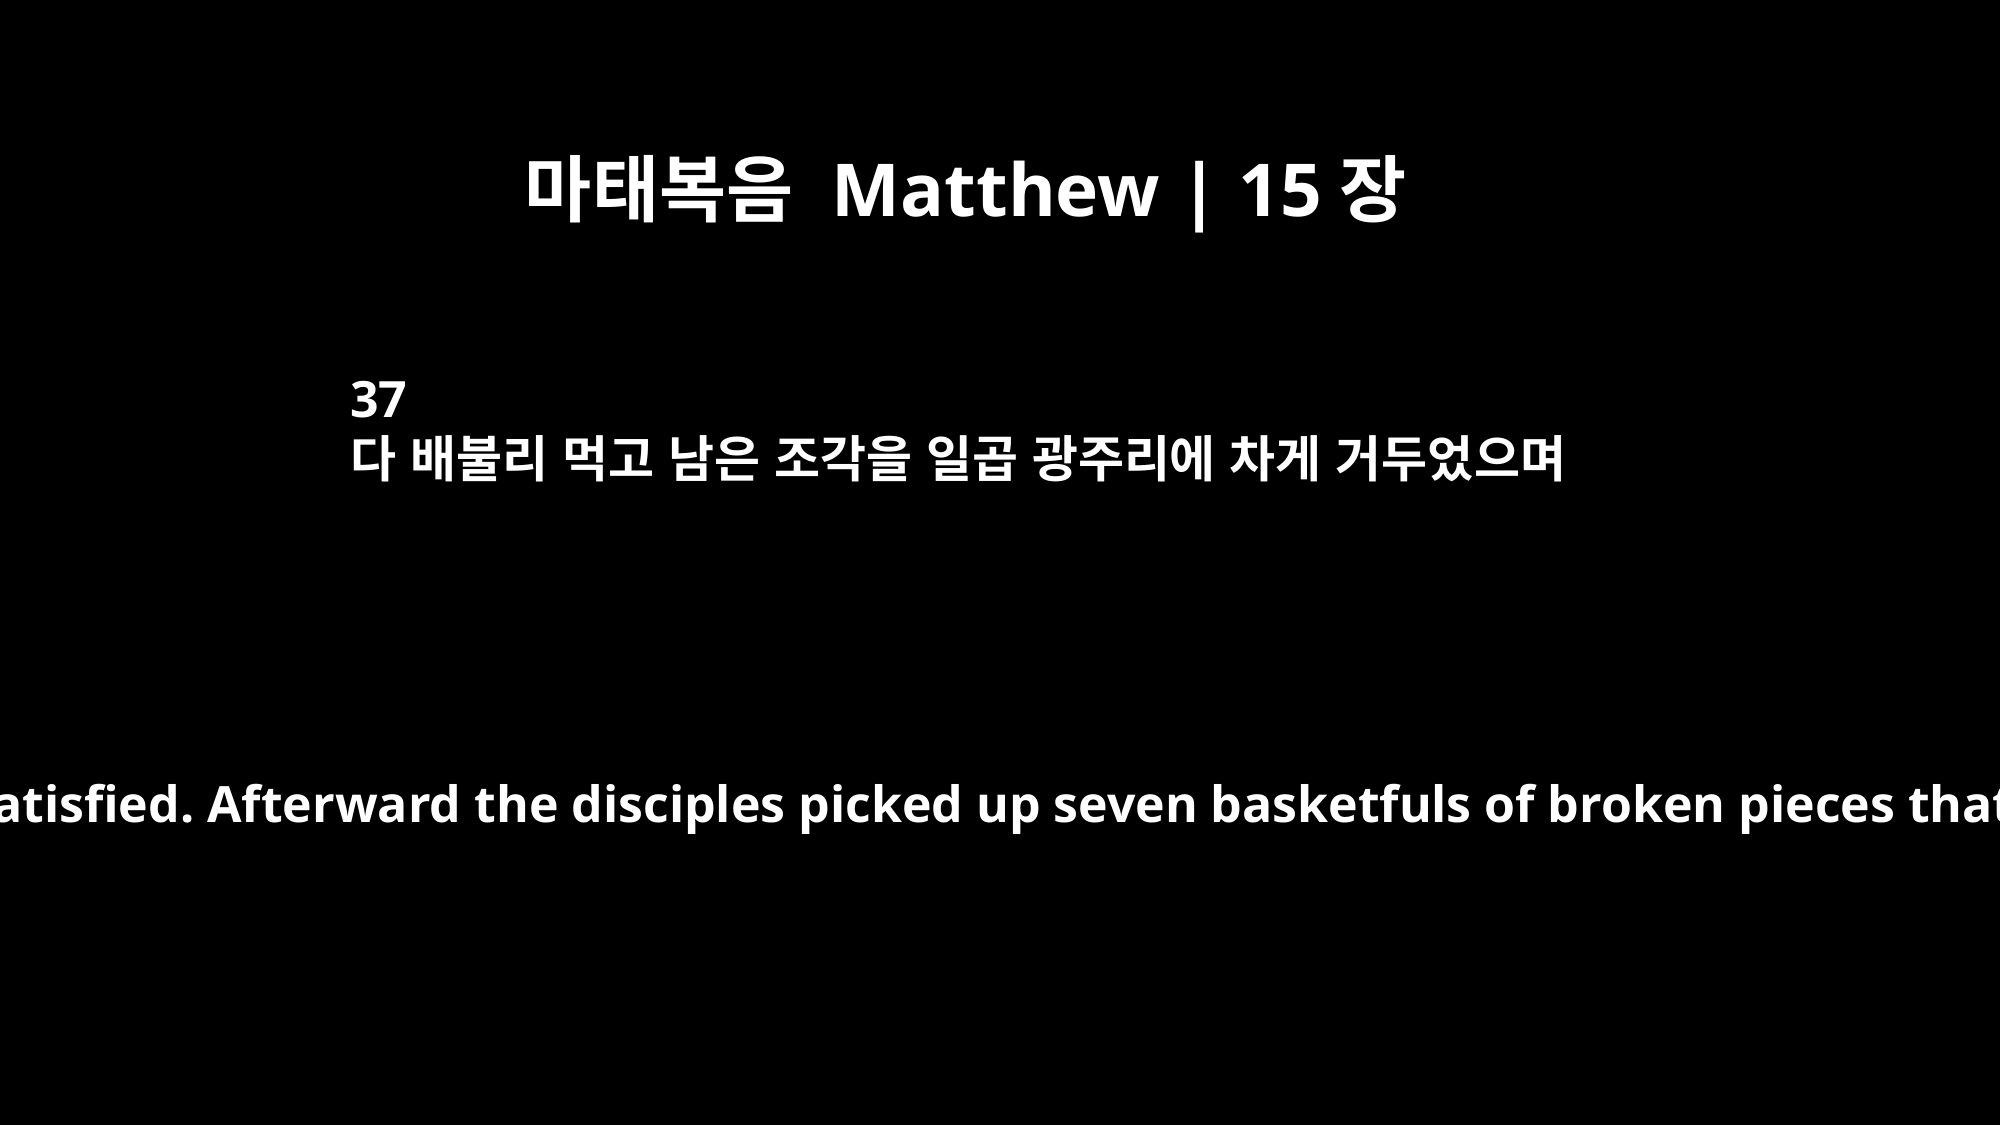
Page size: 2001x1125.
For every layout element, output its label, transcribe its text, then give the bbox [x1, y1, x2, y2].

text_box 마태복음 Matthew | 15장 [510, 136, 1422, 239]
text_box They all ate and were satisfied. Afterward the disciples picked up seven basketfuls of broken pieces that were left over. [0, 764, 2000, 840]
text_box 37 다 배불리 먹고 남은 조각을 일곱 광주리에 차게 거두었으며 [335, 359, 1582, 495]
